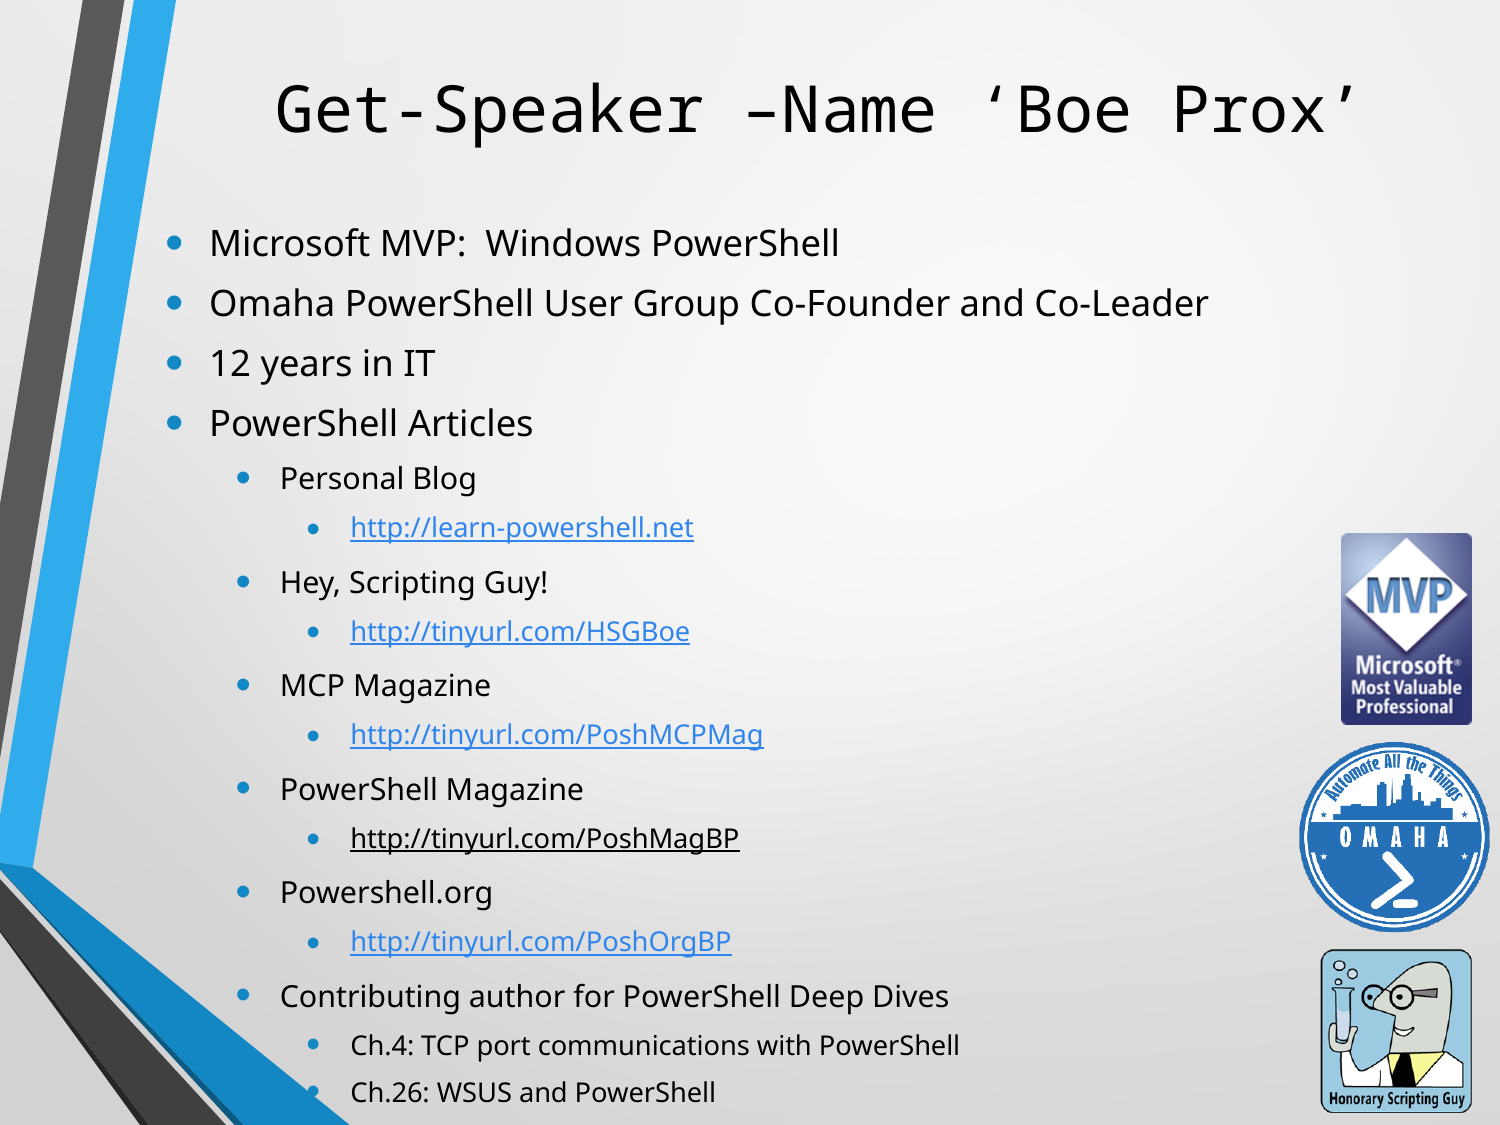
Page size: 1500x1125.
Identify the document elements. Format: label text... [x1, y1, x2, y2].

list Microsoft MVP: Windows PowerShell Omaha PowerShell User Group Co-Founder and Co-Leader 12 years in IT PowerShell Articles Personal Blog http://learn-powershell.net Hey, Scripting Guy! http://tinyurl.com/HSGBoe MCP Magazine http://tinyurl.com/PoshMCPMag PowerShell Magazine http://tinyurl.com/PoshMagBP Powershell.org http://tinyurl.com/PoshOrgBP Contributing author for PowerShell Deep Dives Ch.4: TCP port communications with PowerShell Ch.26: WSUS and PowerShell [150, 212, 1388, 1125]
picture [1319, 949, 1472, 1113]
picture [1341, 533, 1472, 725]
title Get-Speaker –Name ‘Boe Prox’ [171, 37, 1472, 175]
picture [1295, 737, 1496, 938]
